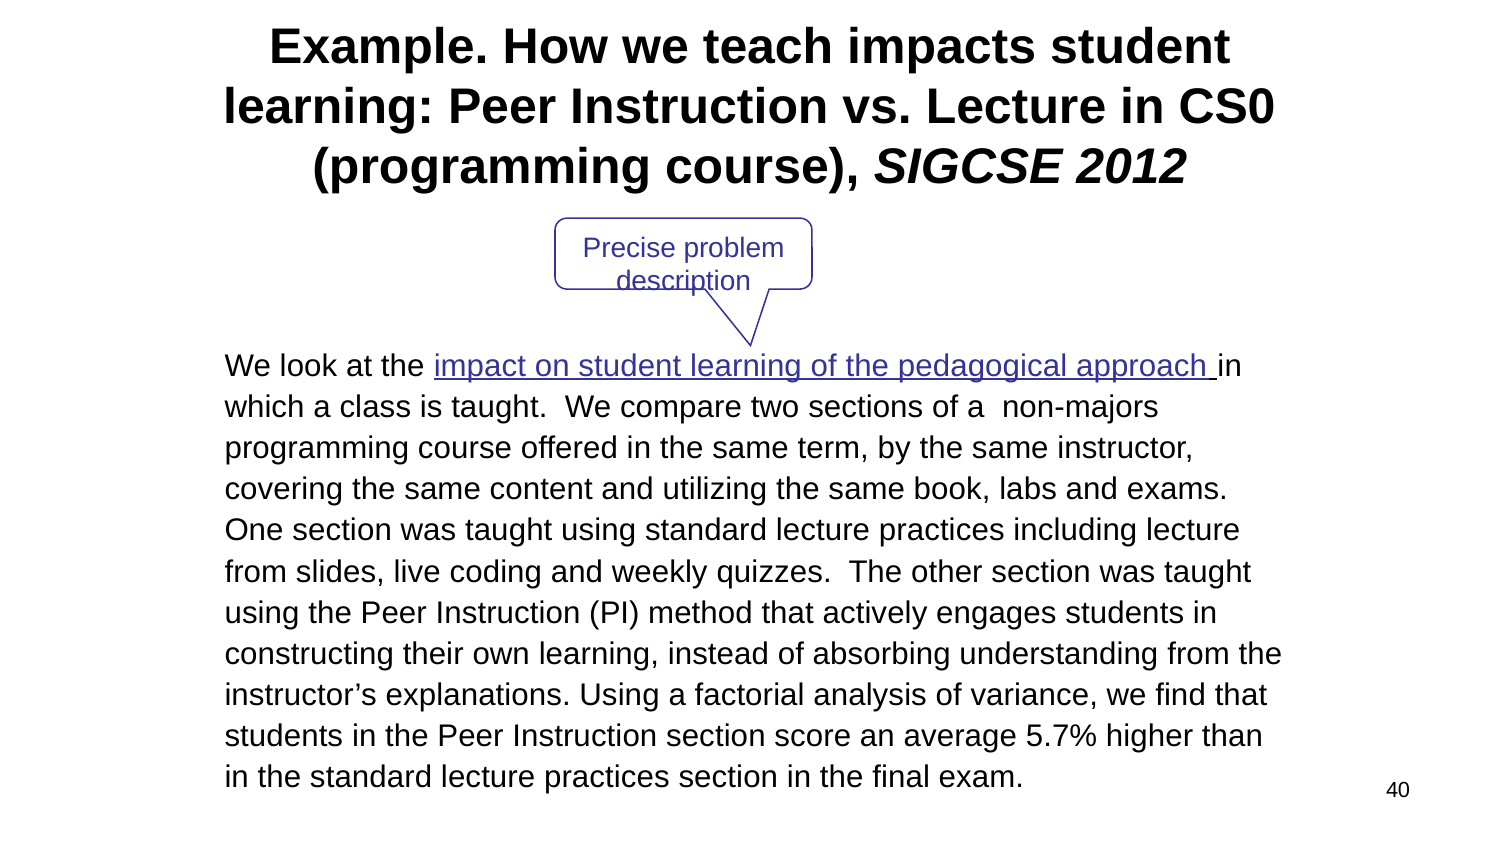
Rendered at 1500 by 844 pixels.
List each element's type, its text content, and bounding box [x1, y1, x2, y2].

text_box Precise problem description [555, 218, 813, 346]
title Example. How we teach impacts student learning: Peer Instruction vs. Lecture in CS0 (programming course), SIGCSE 2012 [187, 16, 1313, 192]
list We look at the impact on student learning of the pedagogical approach in which a class is taught. We compare two sections of a non-majors programming course offered in the same term, by the same instructor, covering the same content and utilizing the same book, labs and exams. One section was taught using standard lecture practices including lecture from slides, live coding and weekly quizzes. The other section was taught using the Peer Instruction (PI) method that actively engages students in constructing their own learning, instead of absorbing understanding from the instructor’s explanations. Using a factorial analysis of variance, we find that students in the Peer Instruction section score an average 5.7% higher than in the standard lecture practices section in the final exam. [209, 324, 1300, 821]
slide_number 40 [1074, 768, 1425, 827]
